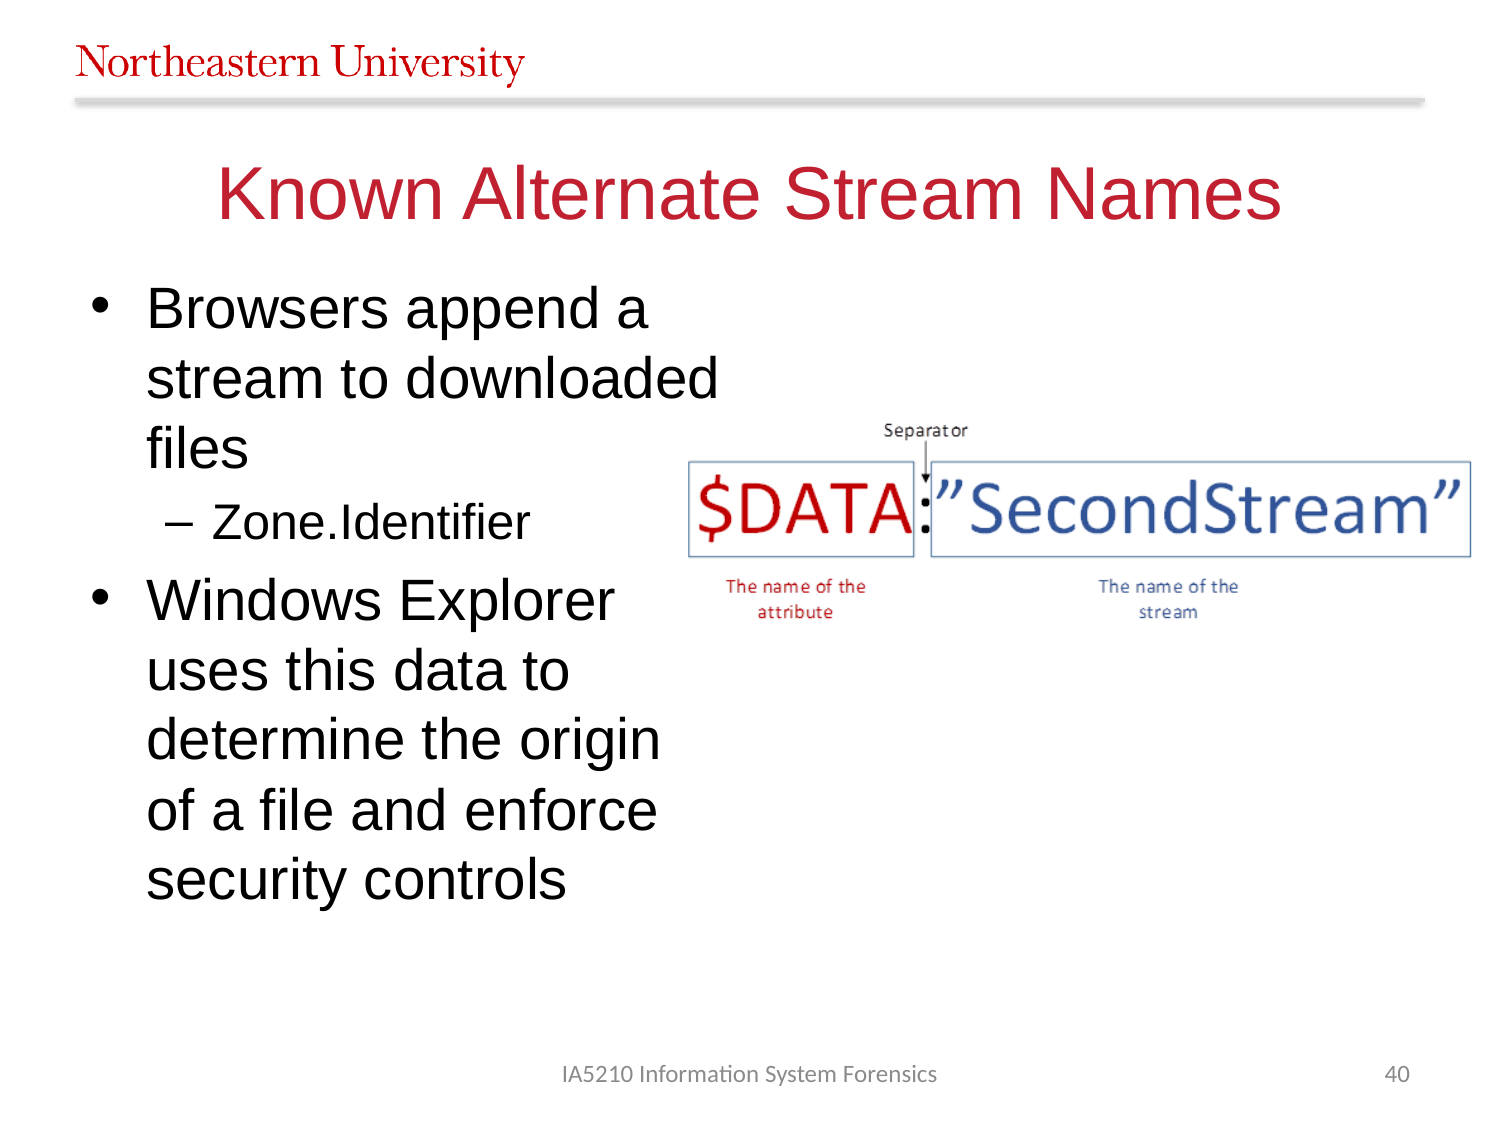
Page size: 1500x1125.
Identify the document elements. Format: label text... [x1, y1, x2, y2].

footer IA5210 Information System Forensics [512, 1042, 988, 1103]
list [687, 415, 1476, 631]
picture [75, 44, 525, 88]
slide_number 40 [1074, 1042, 1425, 1103]
list Browsers append a stream to downloaded files Zone.Identifier Windows Explorer uses this data to determine the origin of a file and enforce security controls [75, 263, 738, 1005]
title Known Alternate Stream Names [75, 137, 1425, 263]
